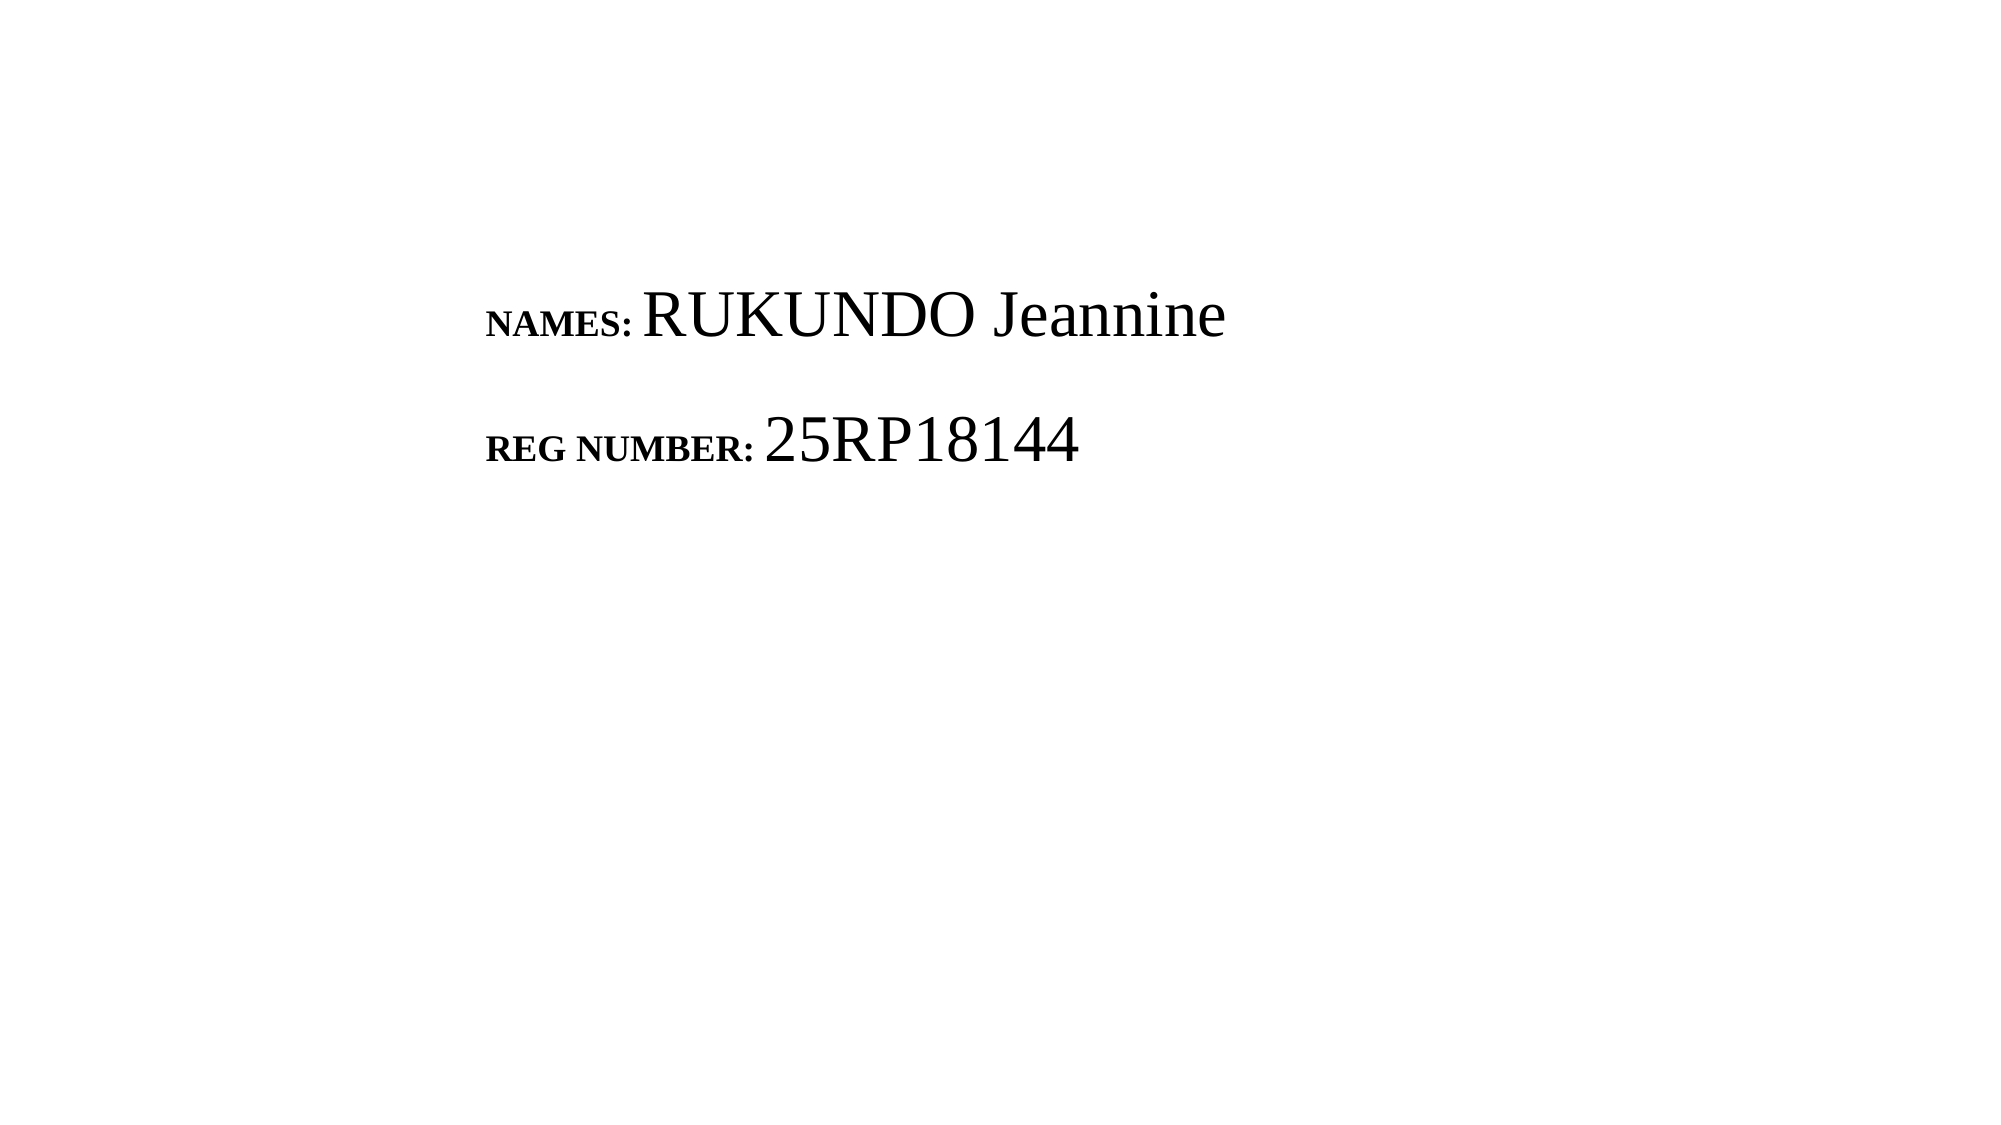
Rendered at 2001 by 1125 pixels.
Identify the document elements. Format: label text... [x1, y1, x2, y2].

text_box NAMES: RUKUNDO Jeannine REG NUMBER: 25RP18144 [470, 262, 1471, 482]
